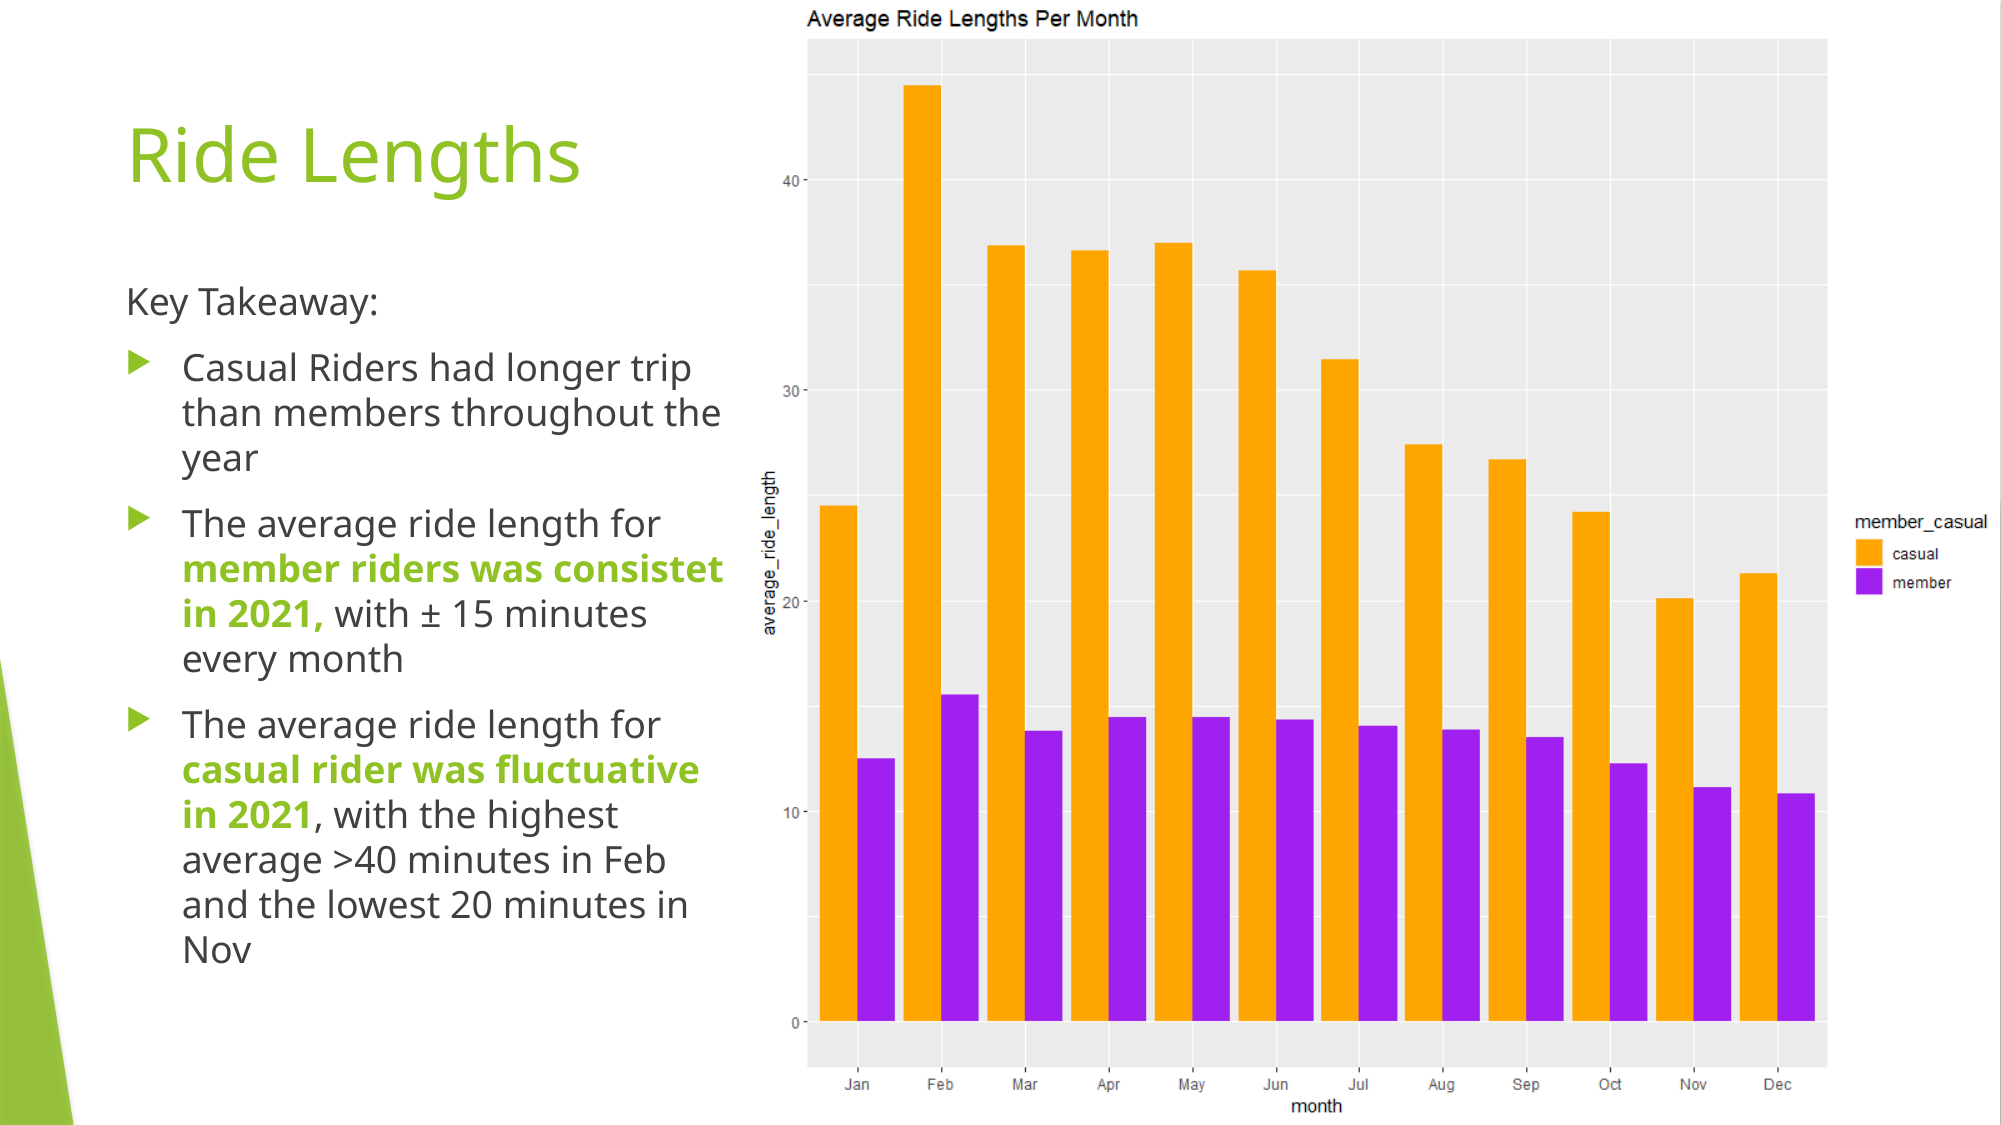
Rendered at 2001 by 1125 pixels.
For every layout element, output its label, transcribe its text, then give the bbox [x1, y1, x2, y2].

title Ride Lengths [111, 99, 744, 317]
text_box Key Takeaway: Casual Riders had longer trip than members throughout the year The average ride length for member riders was consistet in 2021, with ± 15 minutes every month The average ride length for casual rider was fluctuative in 2021, with the highest average >40 minutes in Feb and the lowest 20 minutes in Nov [110, 270, 743, 1106]
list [749, 0, 2000, 1125]
